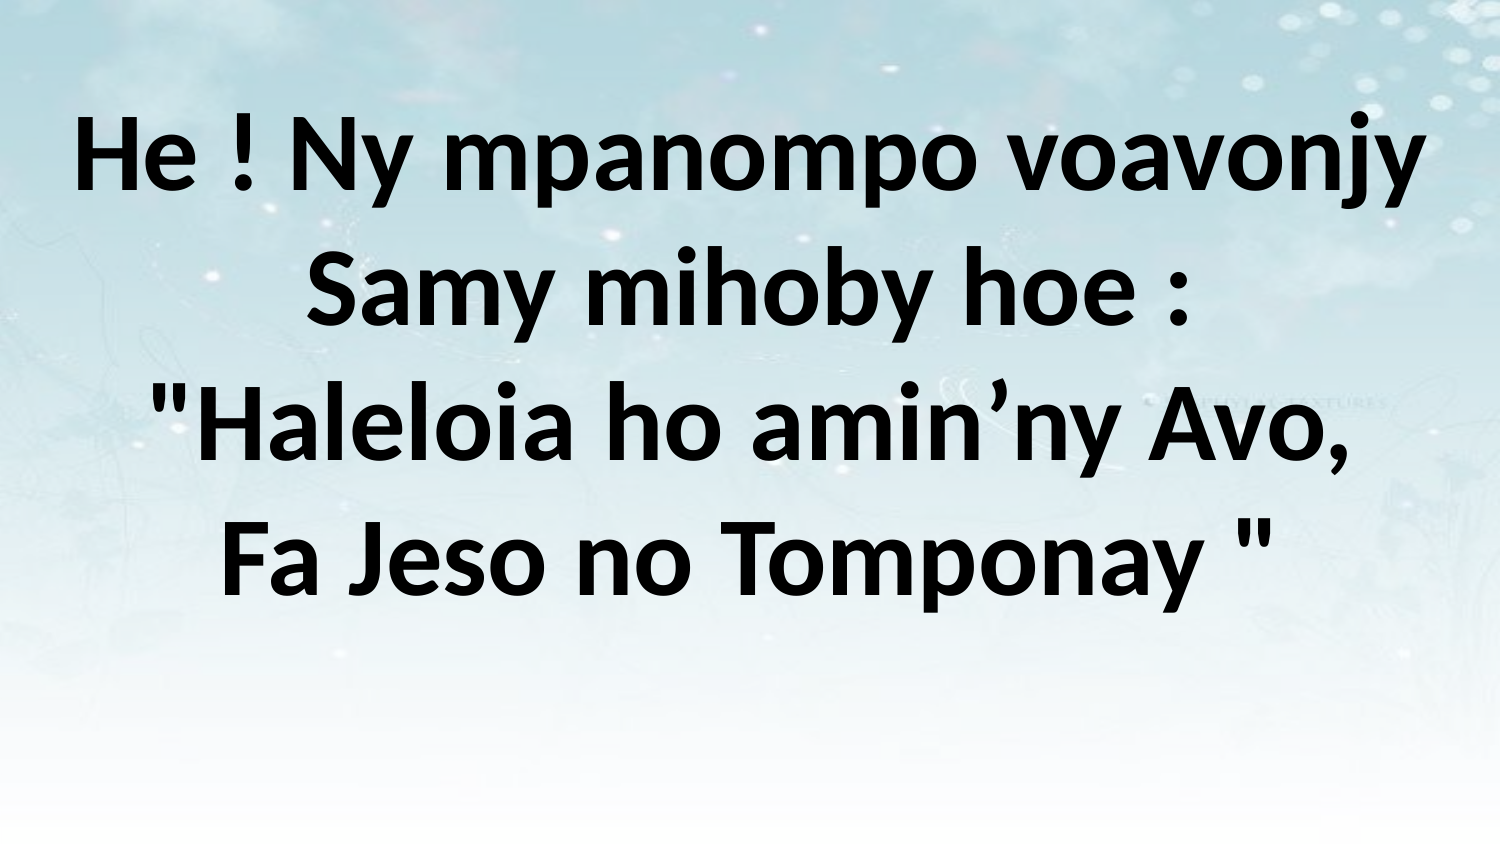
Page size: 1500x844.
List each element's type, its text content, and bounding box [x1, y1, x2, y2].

text_box He ! Ny mpanompo voavonjy Samy mihoby hoe : "Haleloia ho amin’ny Avo, Fa Jeso no Tomponay " [0, 70, 1500, 625]
